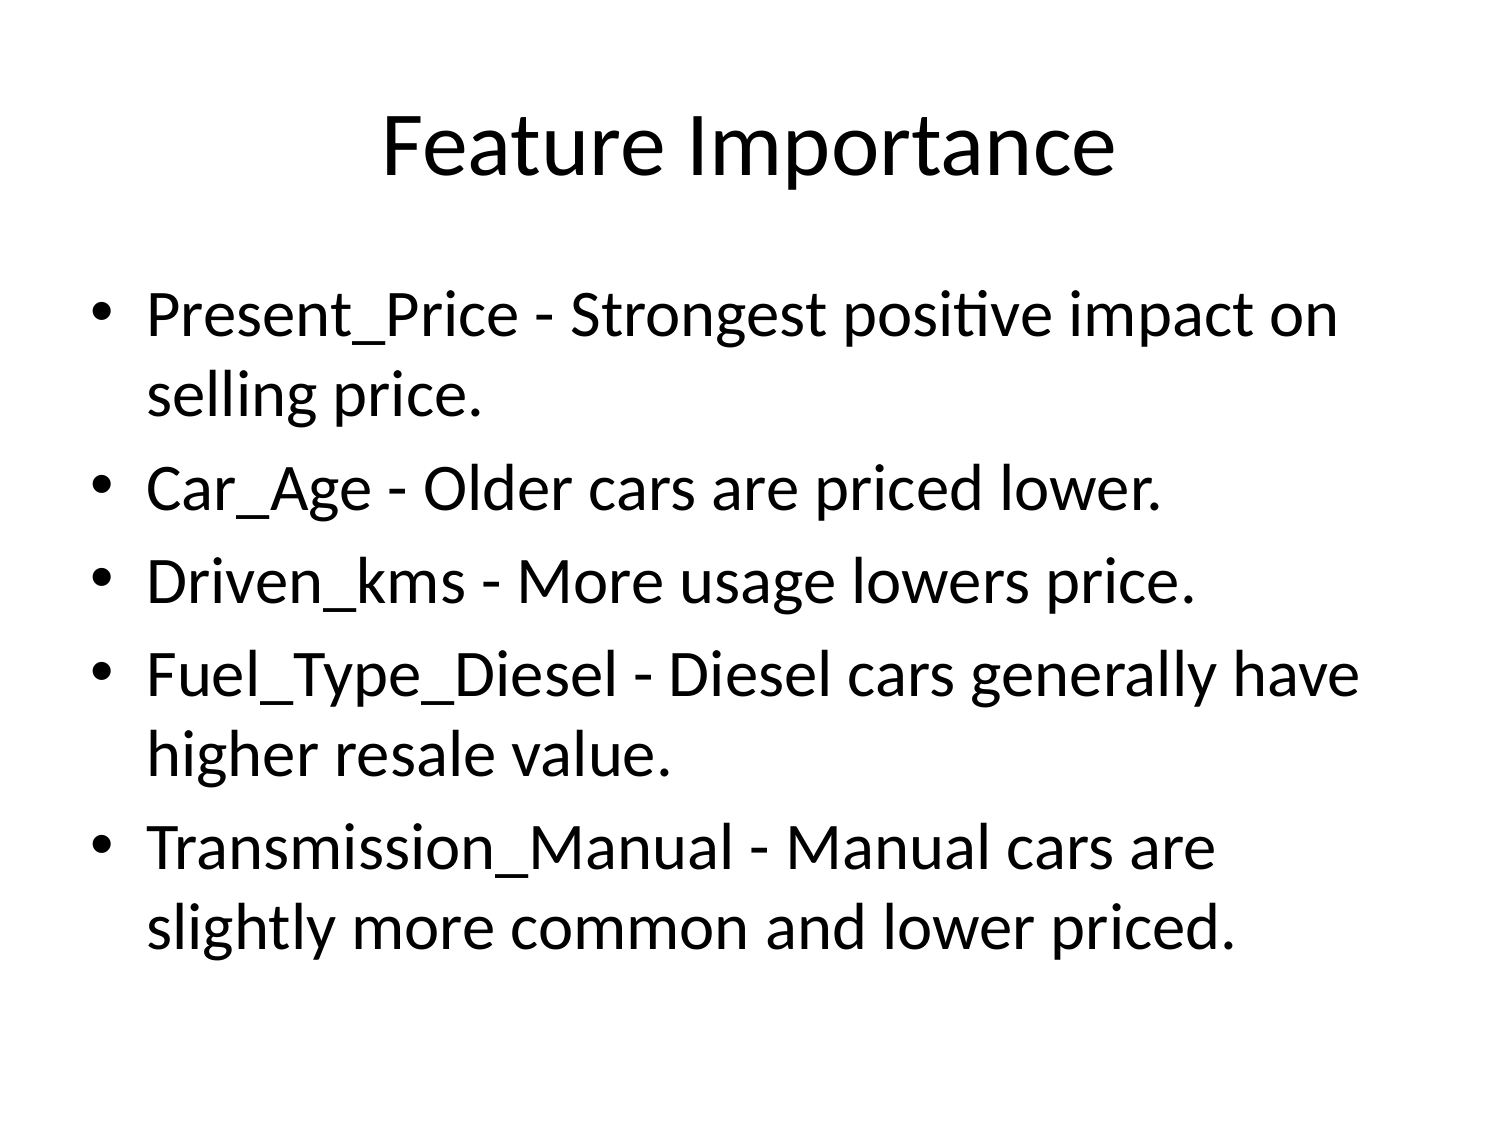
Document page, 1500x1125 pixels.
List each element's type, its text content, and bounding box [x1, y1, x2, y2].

title Feature Importance [75, 45, 1425, 233]
list Present_Price - Strongest positive impact on selling price. Car_Age - Older cars are priced lower. Driven_kms - More usage lowers price. Fuel_Type_Diesel - Diesel cars generally have higher resale value. Transmission_Manual - Manual cars are slightly more common and lower priced. [75, 262, 1425, 1005]
